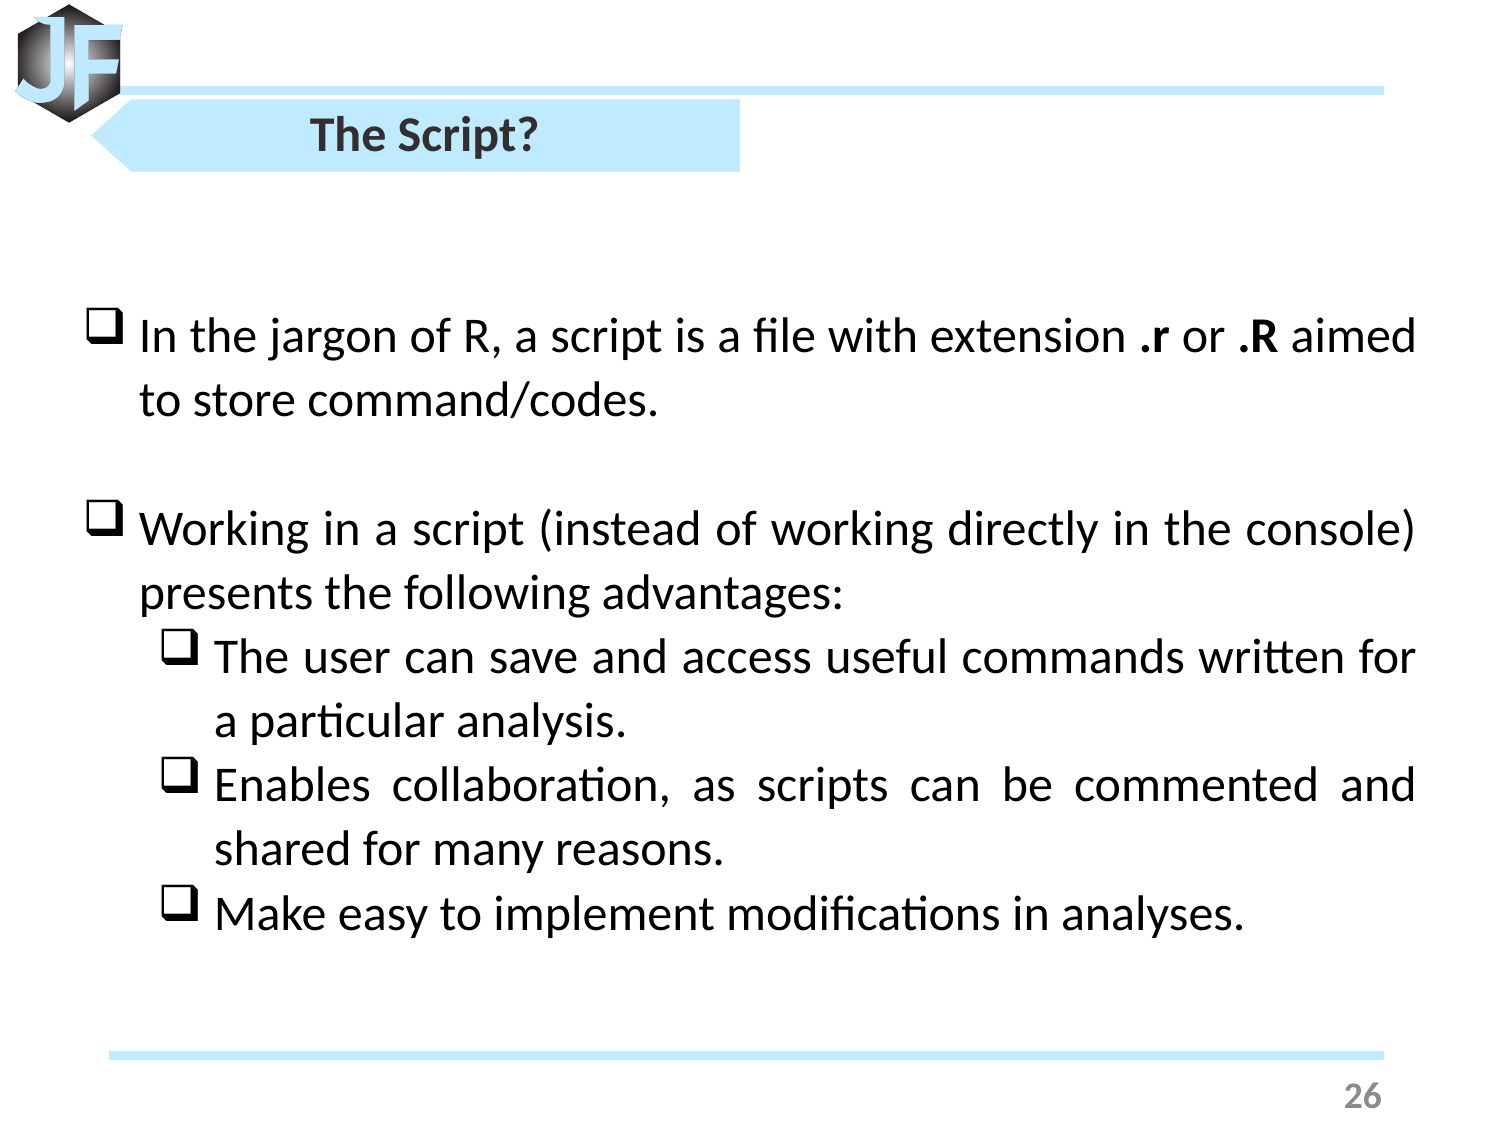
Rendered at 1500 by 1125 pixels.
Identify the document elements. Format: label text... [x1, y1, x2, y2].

slide_number 26 [1059, 1064, 1397, 1124]
text_box In the jargon of R, a script is a file with extension .r or .R aimed to store command/codes. Working in a script (instead of working directly in the console) presents the following advantages: The user can save and access useful commands written for a particular analysis. Enables collaboration, as scripts can be commented and shared for many reasons. Make easy to implement modifications in analyses. [67, 290, 1432, 948]
text_box The Script? [89, 98, 741, 173]
picture [15, 4, 123, 123]
